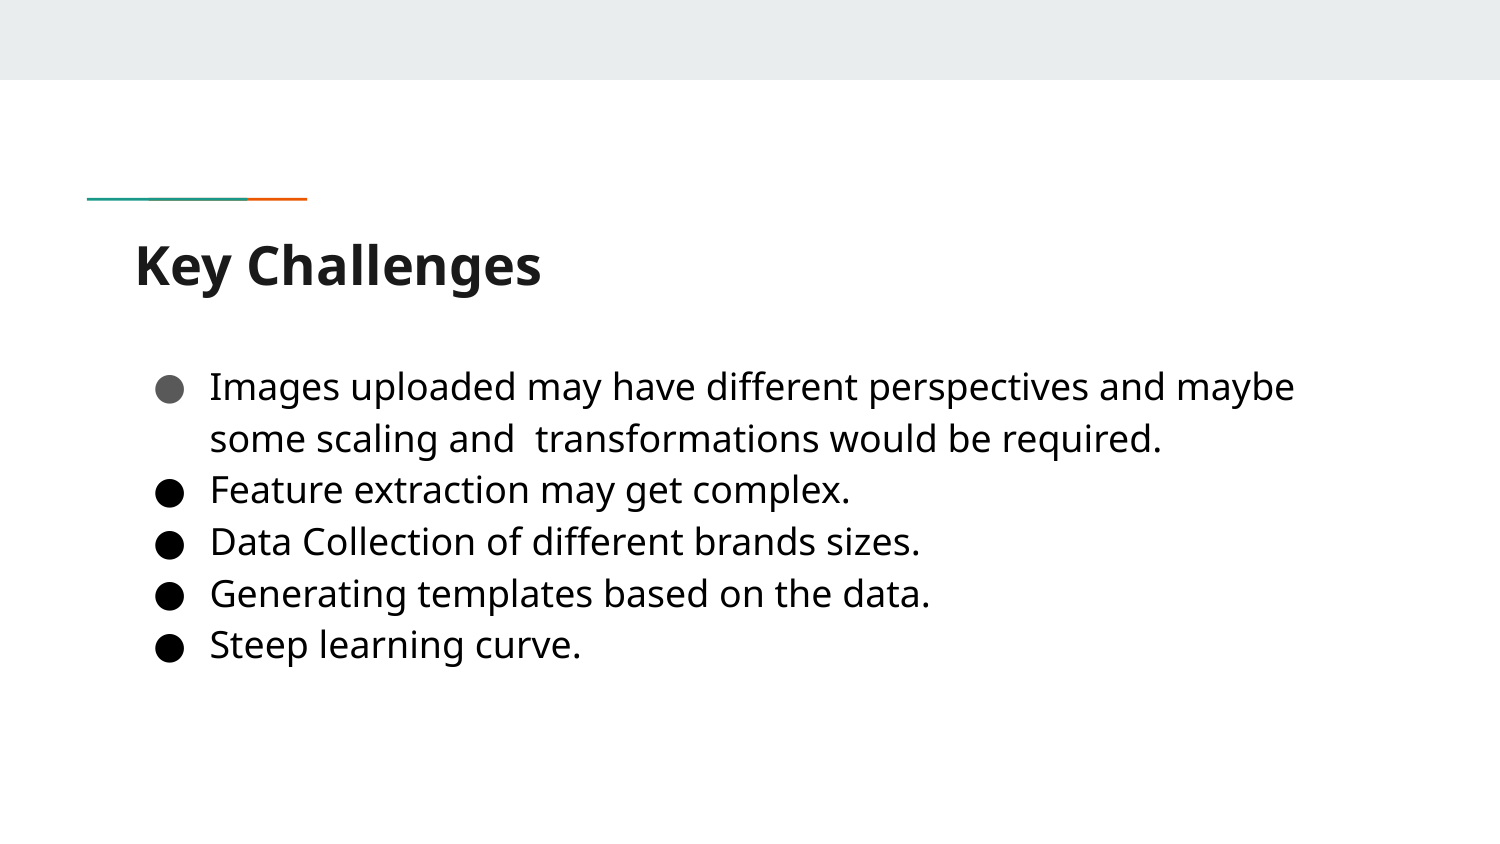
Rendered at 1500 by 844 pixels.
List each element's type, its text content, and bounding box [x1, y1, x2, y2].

title Key Challenges [119, 216, 1381, 305]
list Images uploaded may have different perspectives and maybe some scaling and transformations would be required. Feature extraction may get complex. Data Collection of different brands sizes. Generating templates based on the data. Steep learning curve. [119, 341, 1381, 712]
